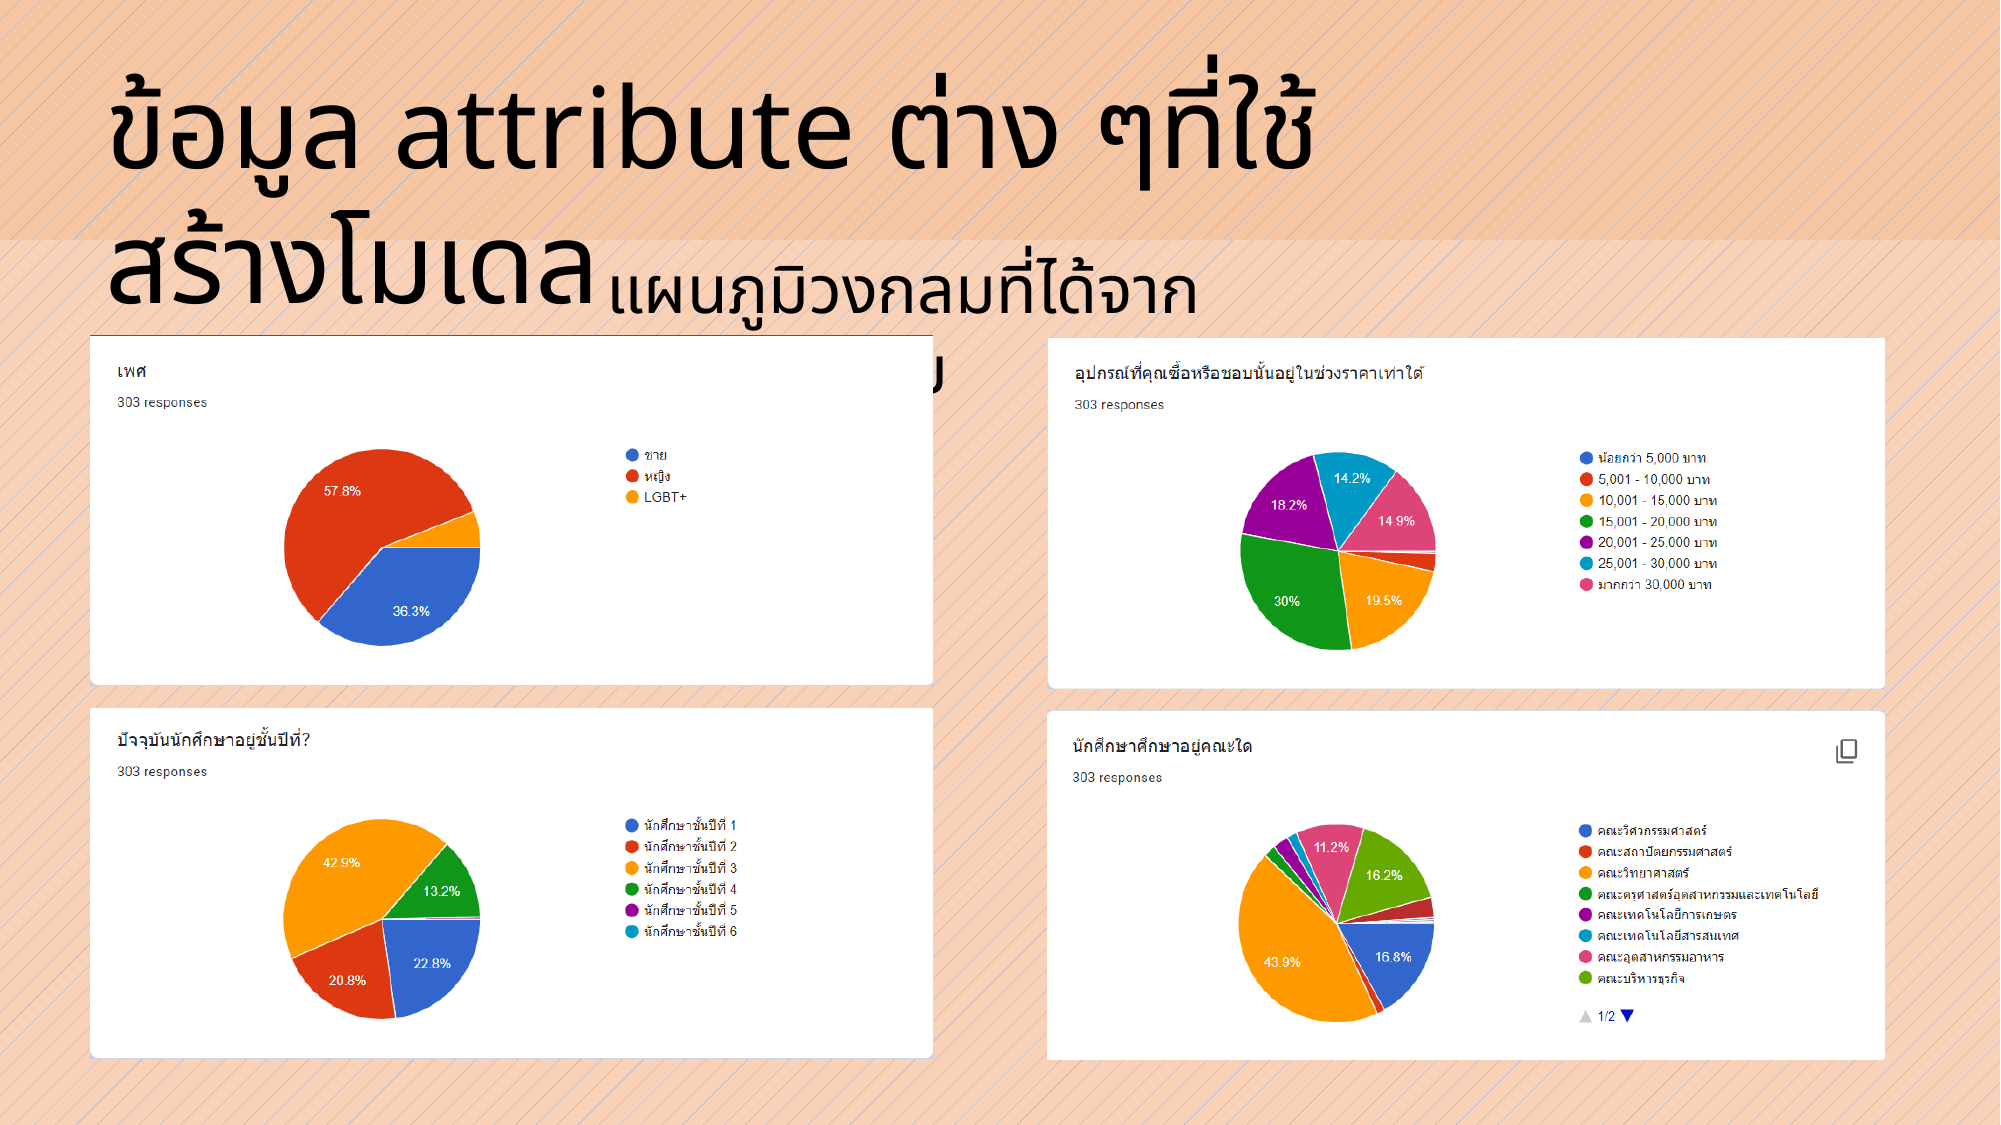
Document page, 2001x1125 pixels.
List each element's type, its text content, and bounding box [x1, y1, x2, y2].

picture [1047, 709, 1885, 1060]
picture [90, 335, 933, 686]
text_box [0, 239, 2000, 1125]
text_box แผนภูมิวงกลมที่ได้จากแบบสอบถาม [591, 334, 1409, 415]
picture [1047, 338, 1885, 689]
text_box ข้อมูล attribute ต่าง ๆที่ใช้สร้างโมเดล [90, 48, 1477, 334]
picture [90, 708, 933, 1059]
